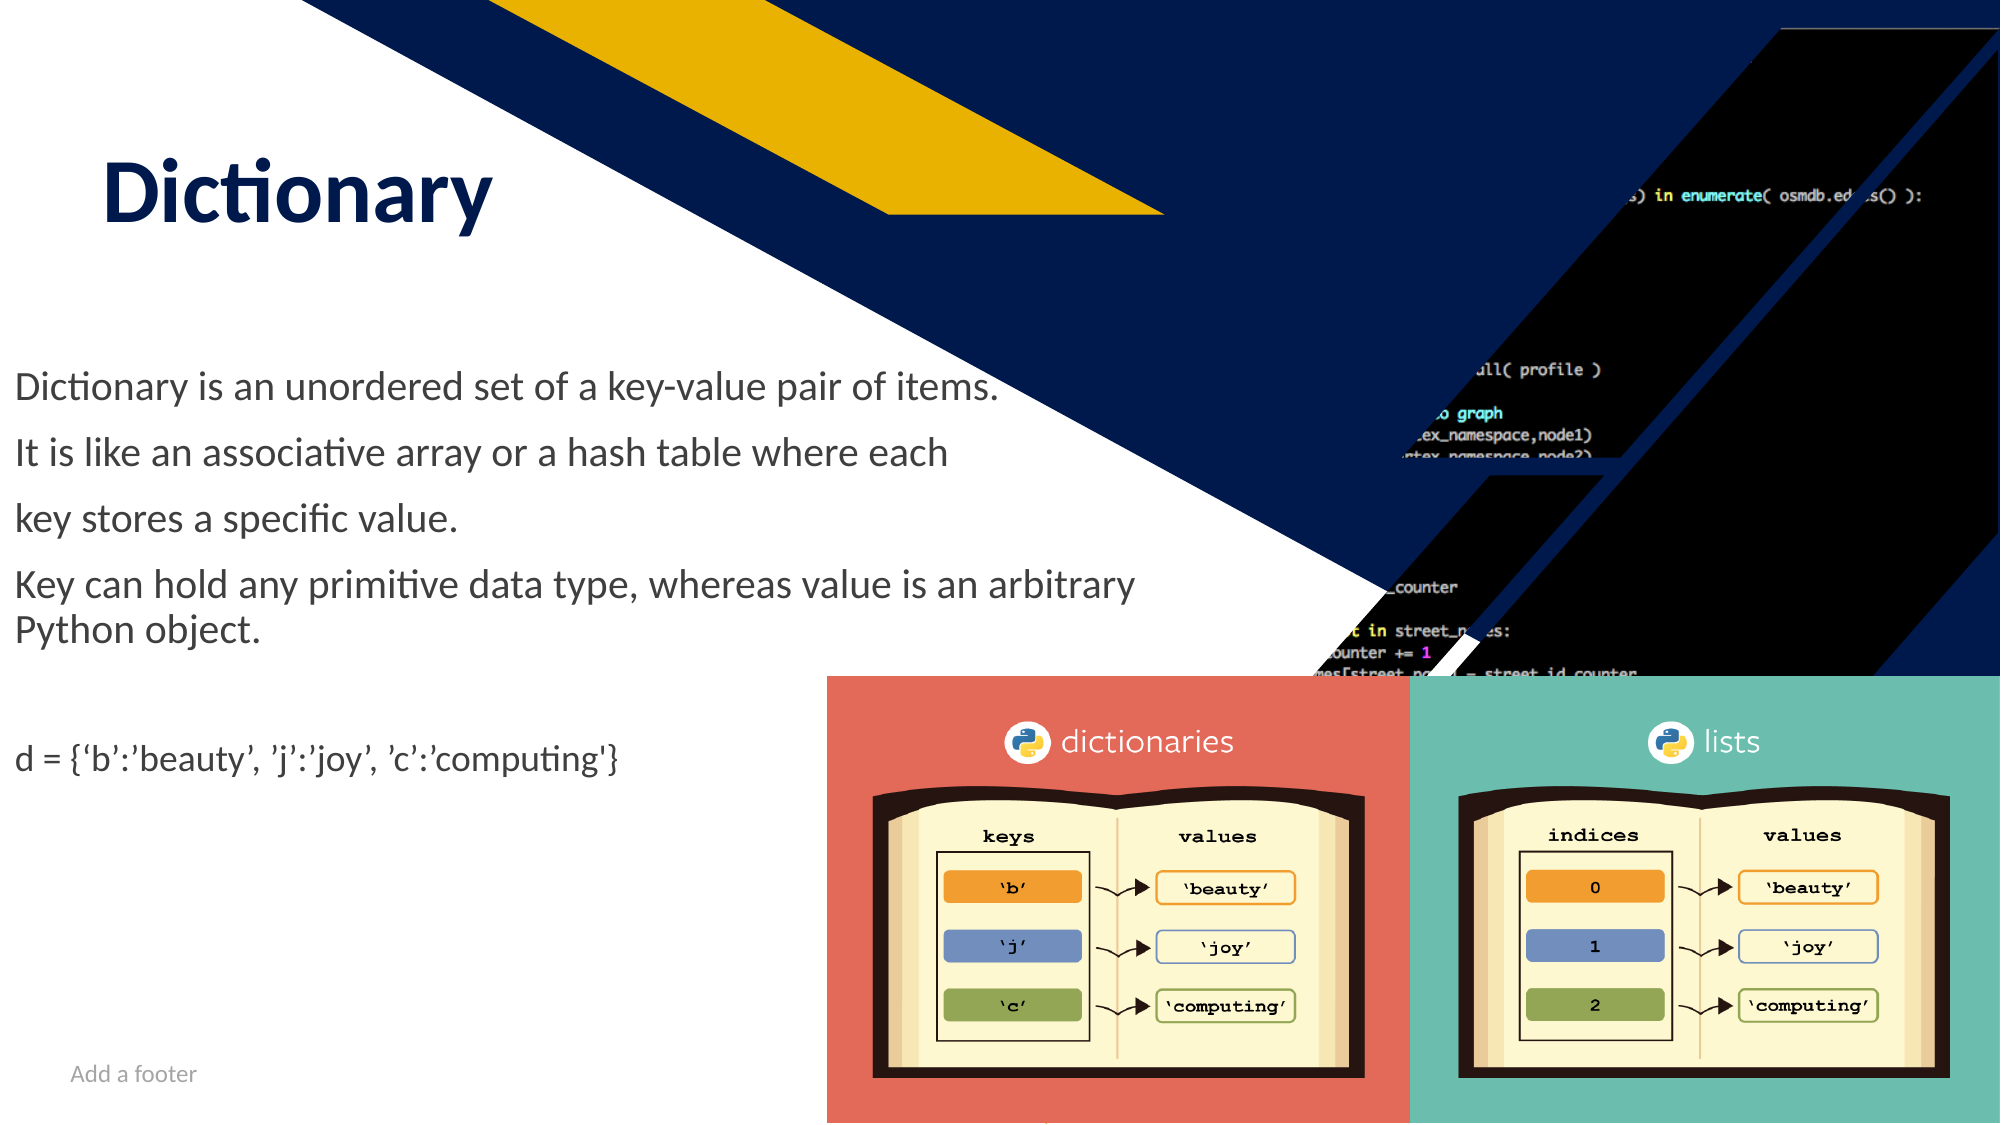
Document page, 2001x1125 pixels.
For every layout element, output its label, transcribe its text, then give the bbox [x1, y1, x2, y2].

list Dictionary is an unordered set of a key-value pair of items. It is like an associative array or a hash table where each key stores a specific value. Key can hold any primitive data type, whereas value is an arbitrary Python object. d = {‘b’:’beauty’, ’j’:’joy’, ’c’:’computing'} [0, 357, 1083, 1027]
footer Add a footer [55, 1042, 731, 1103]
title Dictionary [87, 43, 1083, 243]
picture [827, 27, 2000, 1124]
